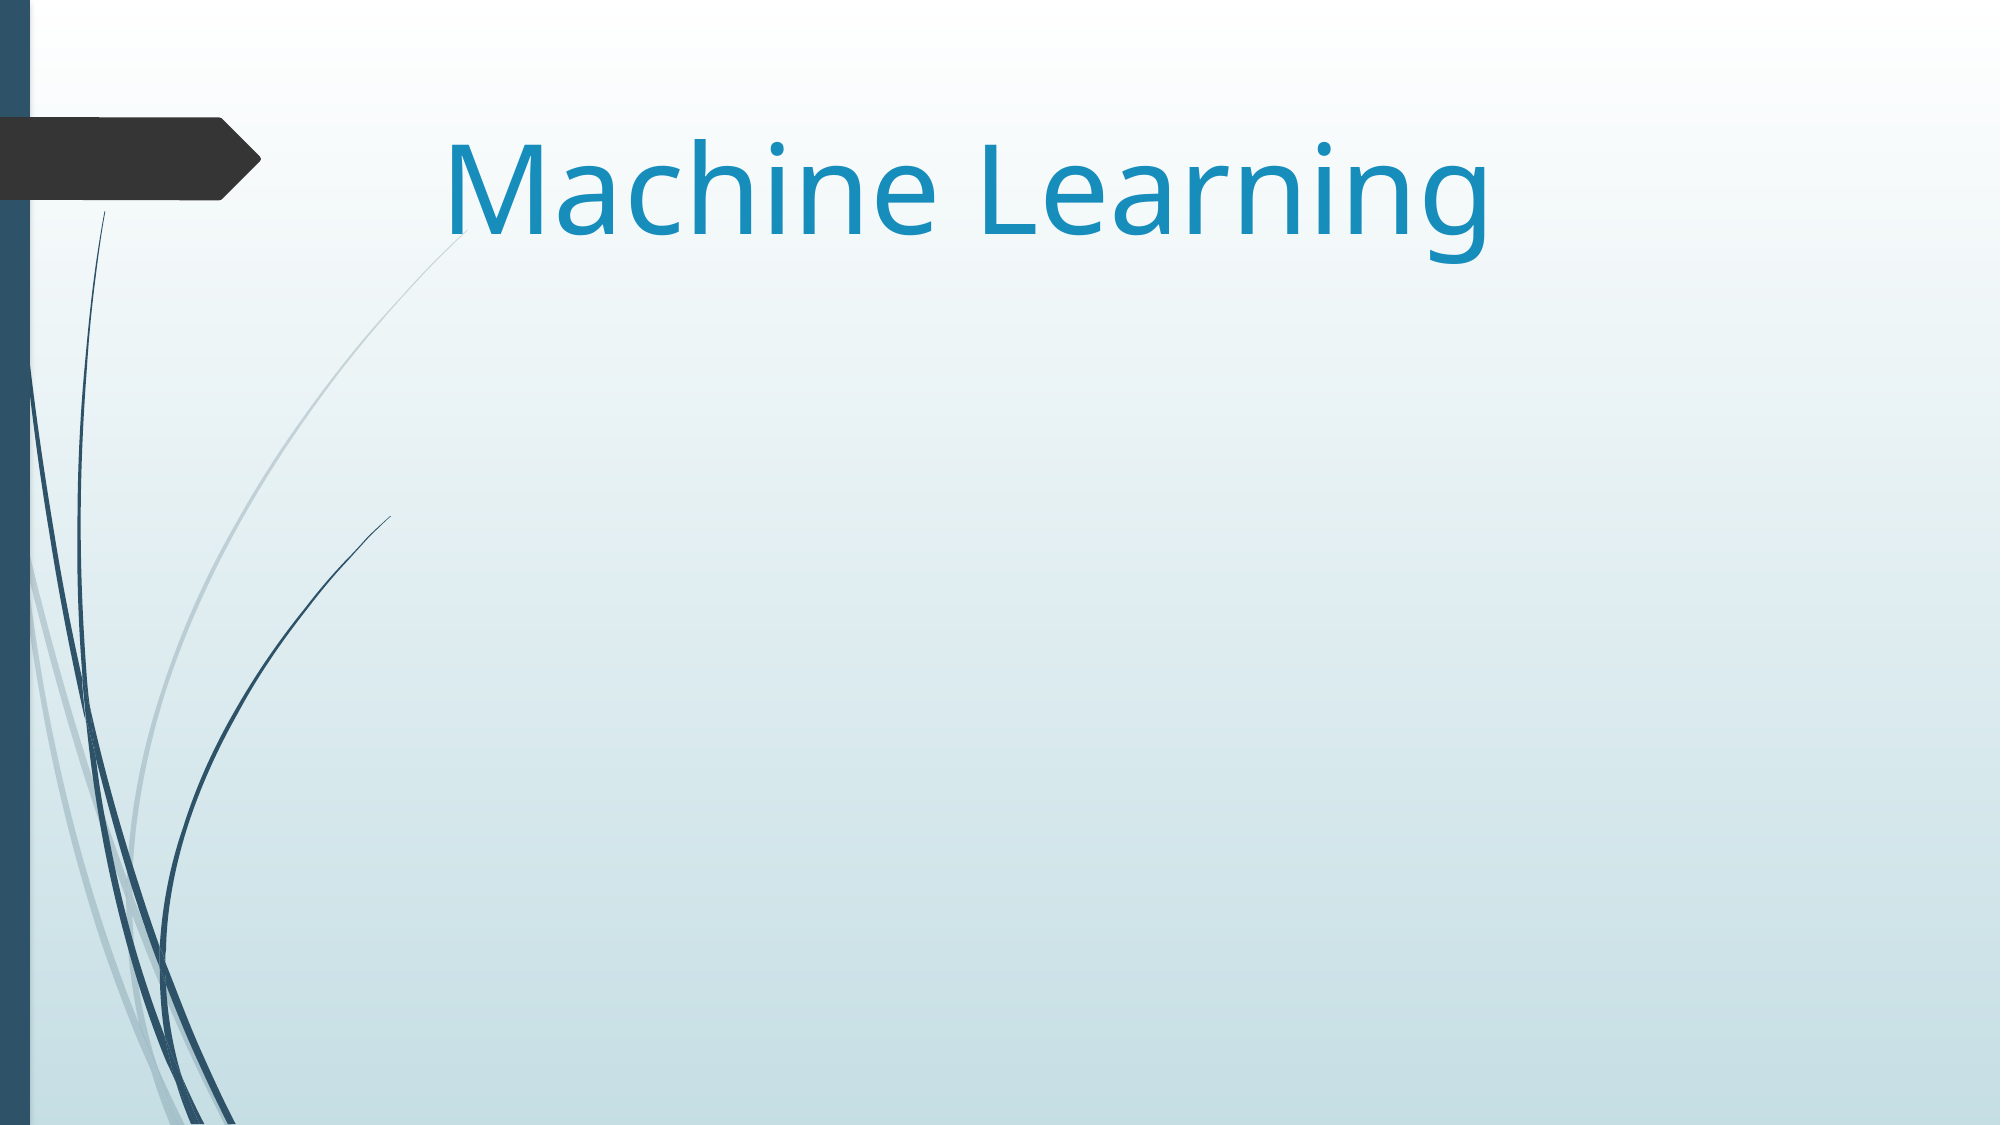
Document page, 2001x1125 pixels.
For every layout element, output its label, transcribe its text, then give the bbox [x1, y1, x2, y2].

title Machine Learning [425, 102, 1888, 313]
